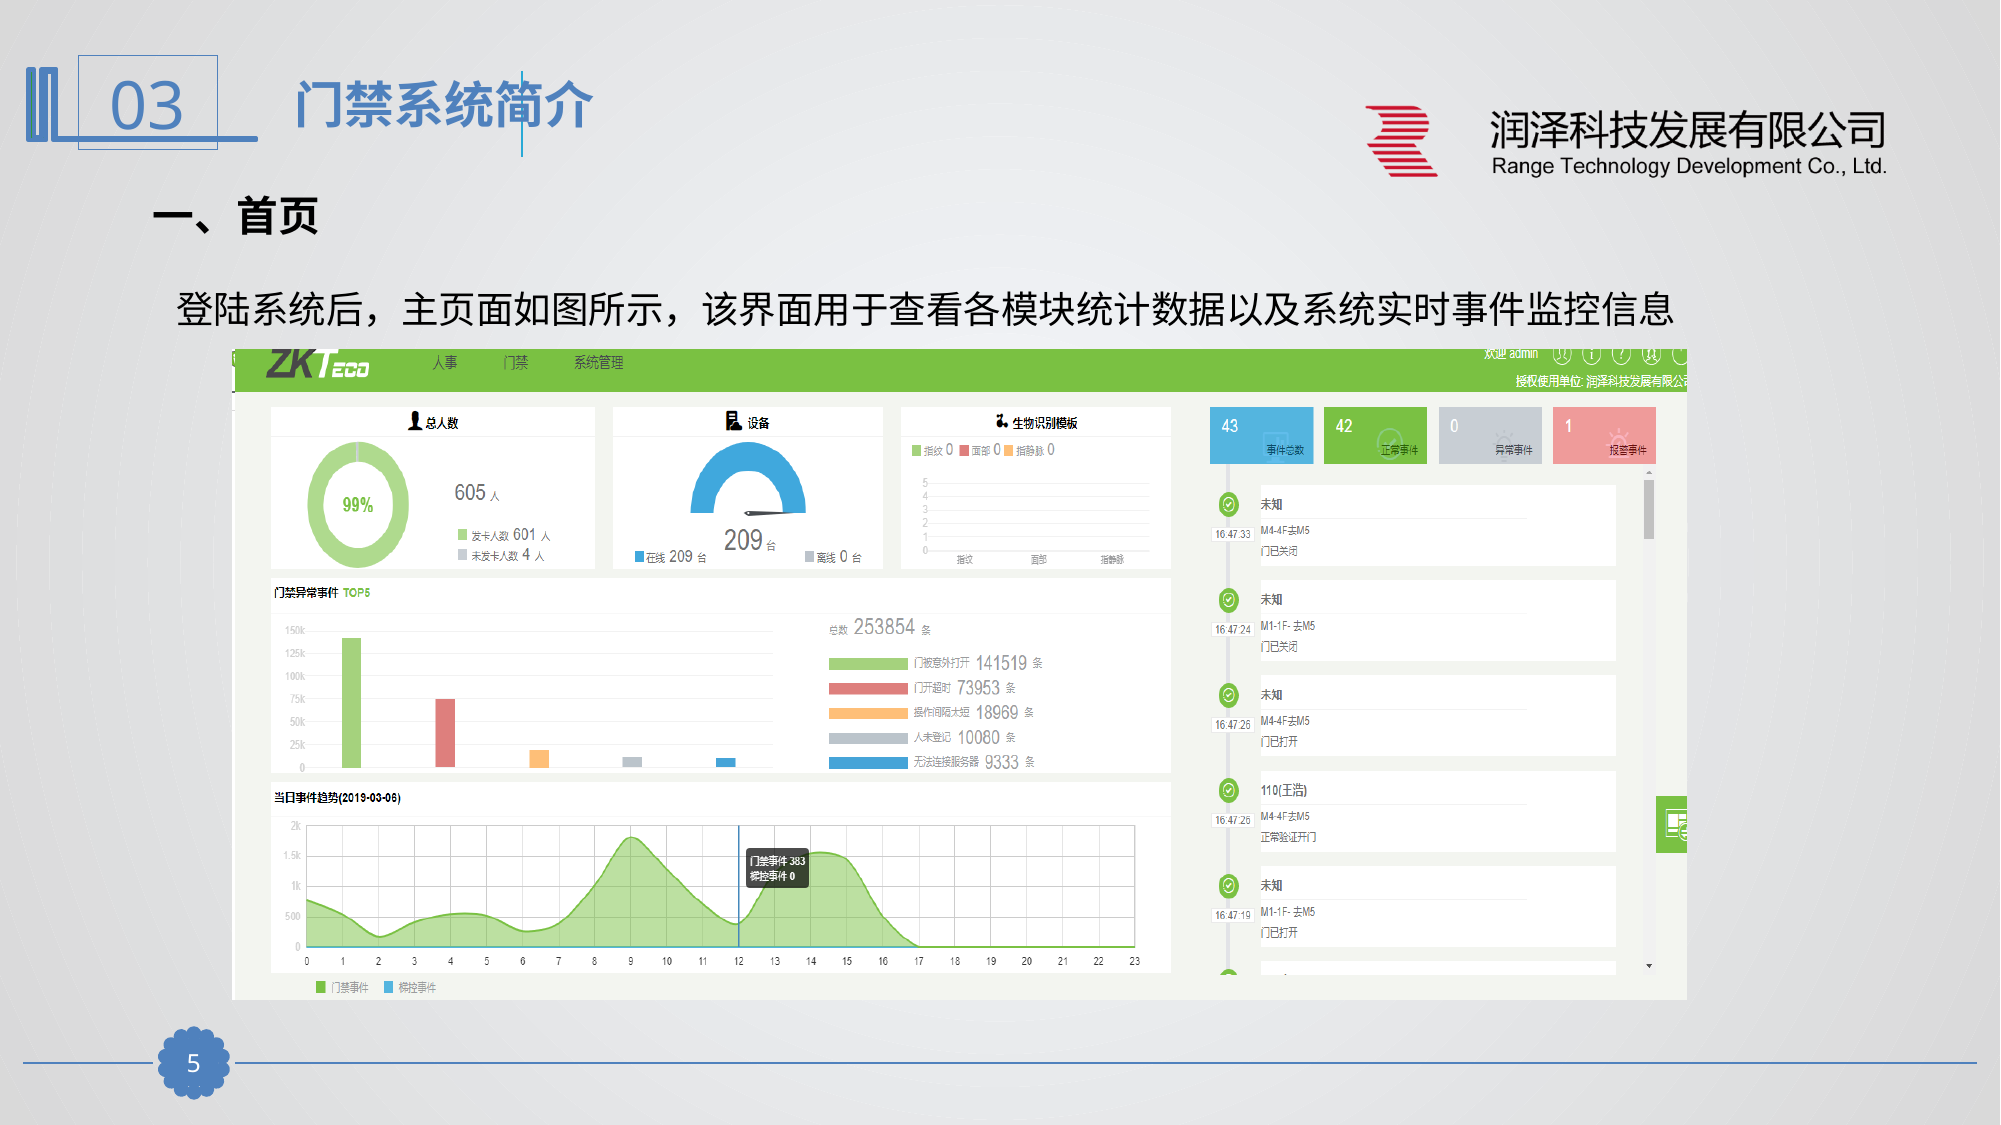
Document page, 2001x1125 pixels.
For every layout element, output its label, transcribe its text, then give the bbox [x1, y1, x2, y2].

slide_number 5 [169, 1039, 218, 1086]
text_box 登陆系统后，主页面如图所示，该界面用于查看各模块统计数据以及系统实时事件监控信息 [161, 278, 1934, 339]
text_box 门禁系统简介 [279, 66, 1733, 142]
text_box 一、首页 [138, 182, 1119, 248]
picture [231, 349, 1687, 1001]
picture [1337, 69, 1929, 205]
